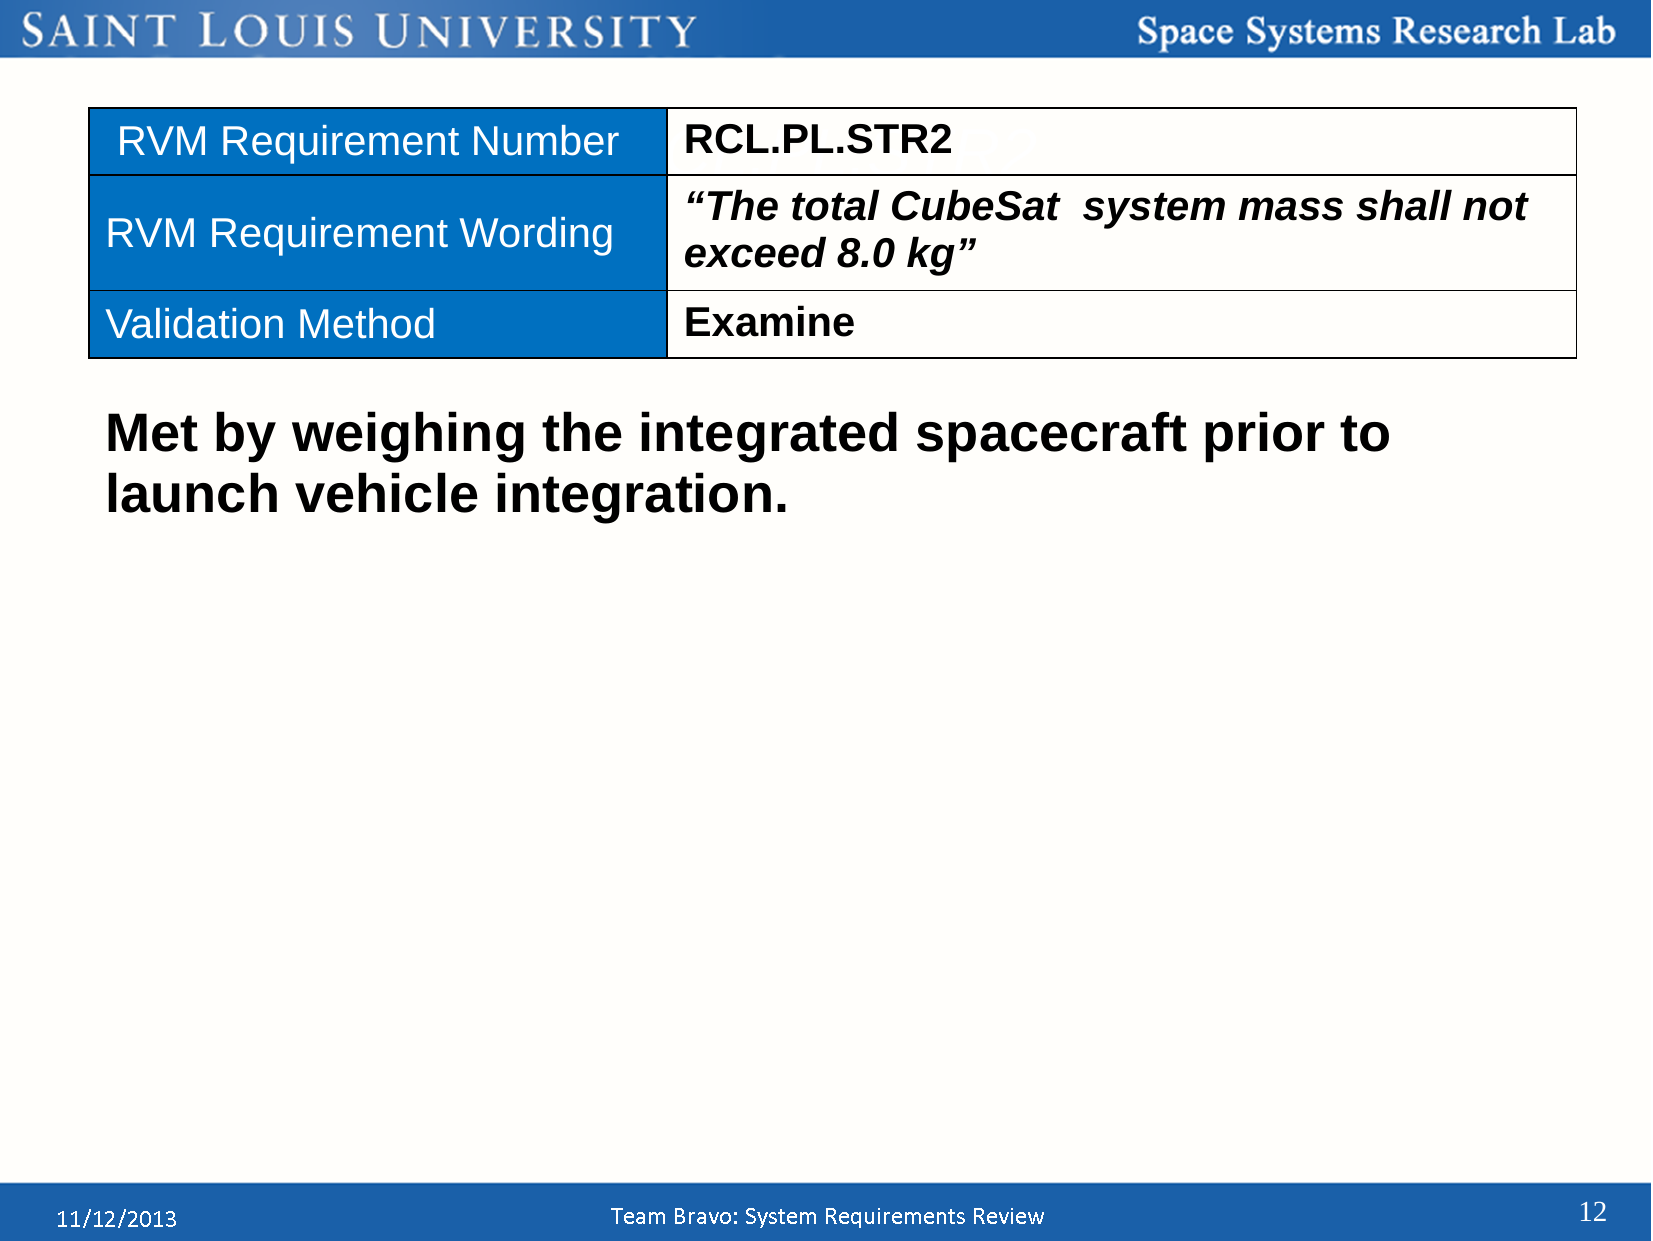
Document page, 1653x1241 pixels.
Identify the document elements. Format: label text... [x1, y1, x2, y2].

table_header RCL.PL.STR2 [668, 109, 1576, 174]
picture [0, 0, 1653, 1241]
title RCL.PL.STR2 [82, 49, 1571, 257]
table_cell Validation Method [90, 291, 666, 357]
table_cell RVM Requirement Wording [90, 176, 666, 290]
text_box Met by weighing the integrated spacecraft prior to launch vehicle integration. [88, 395, 1591, 533]
table_cell “The total CubeSat system mass shall not exceed 8.0 kg” [668, 176, 1576, 290]
table_cell Examine [668, 291, 1576, 357]
slide_number 12 [1563, 1195, 1623, 1241]
table_header RVM Requirement Number [90, 109, 666, 174]
